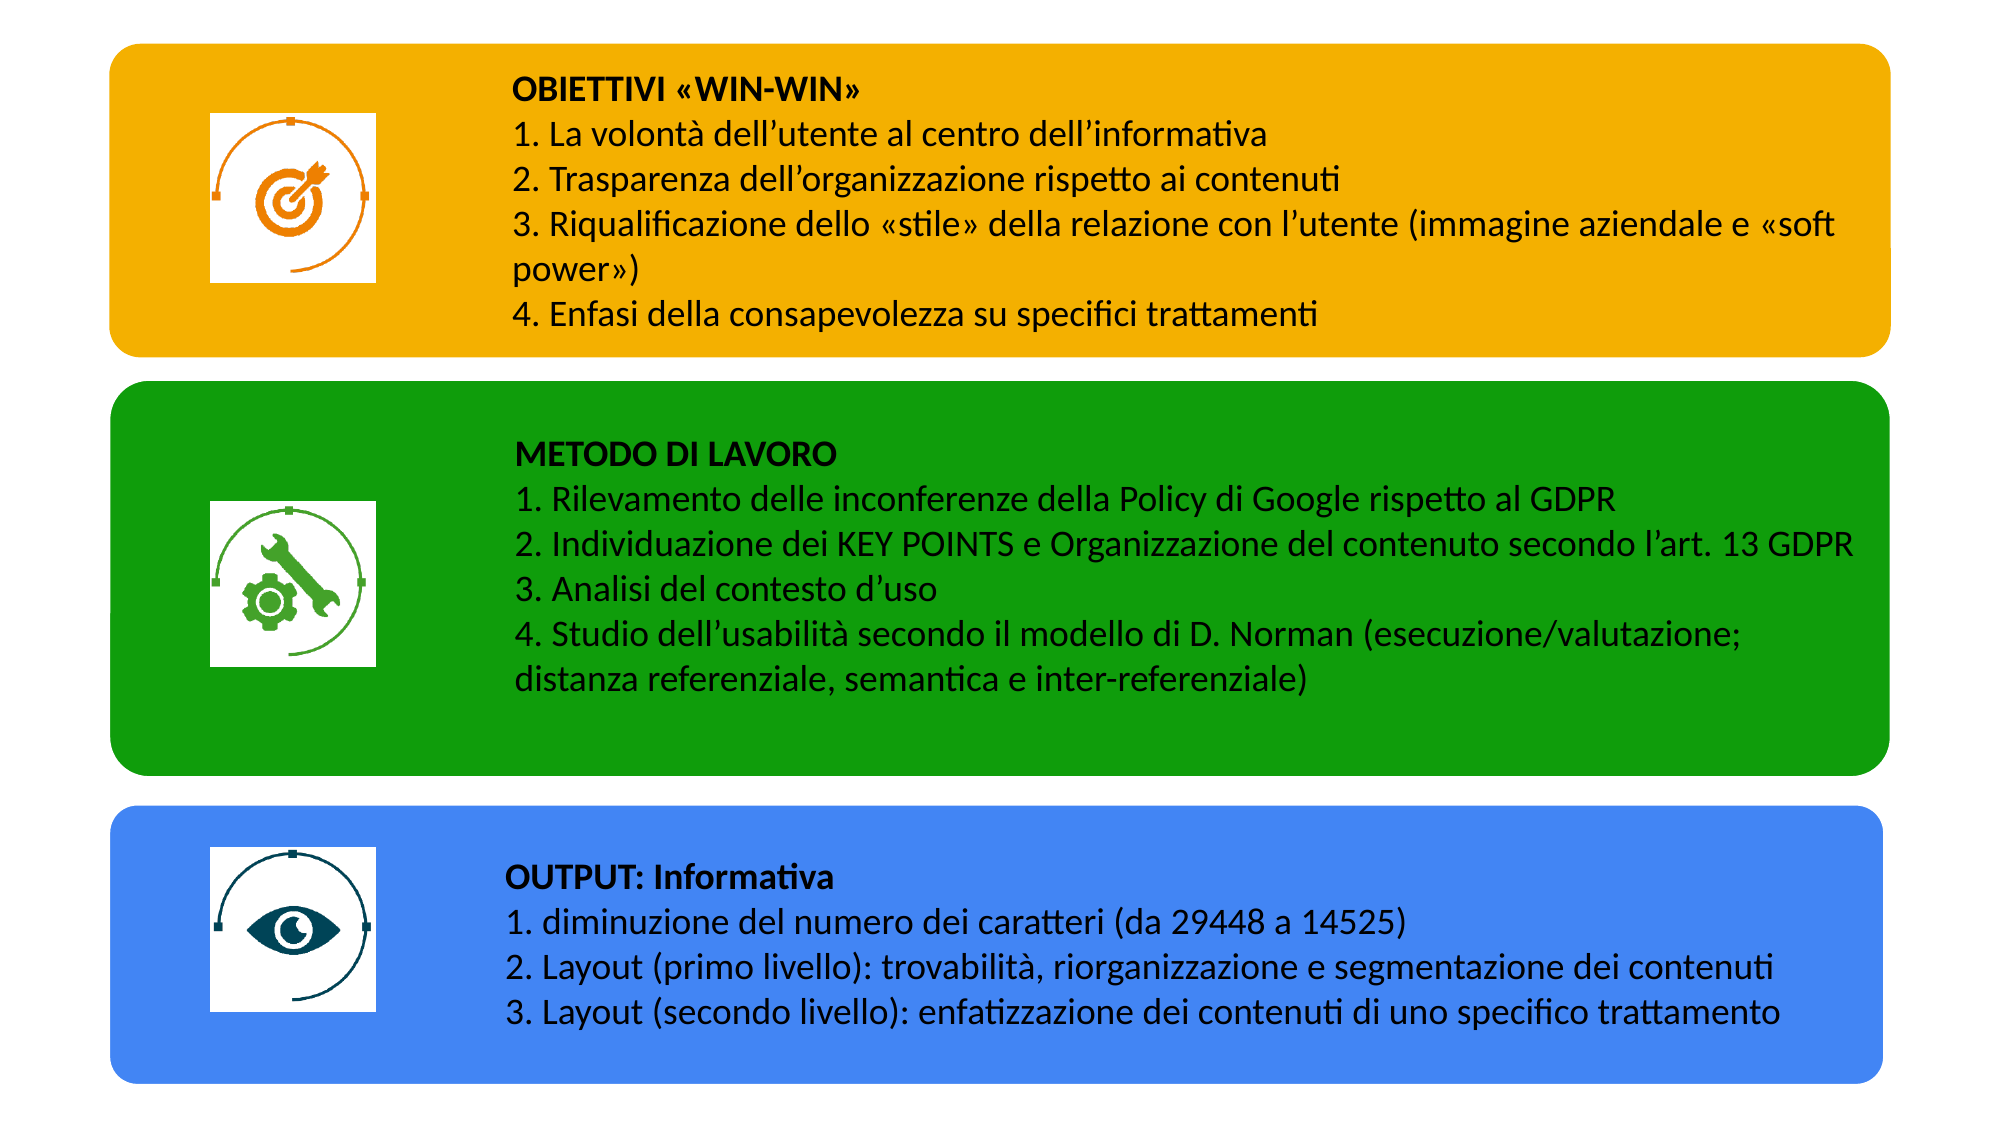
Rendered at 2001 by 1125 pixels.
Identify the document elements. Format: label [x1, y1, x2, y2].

picture [209, 846, 376, 1012]
text_box [109, 40, 1891, 1085]
picture [209, 113, 376, 283]
picture [209, 500, 376, 667]
